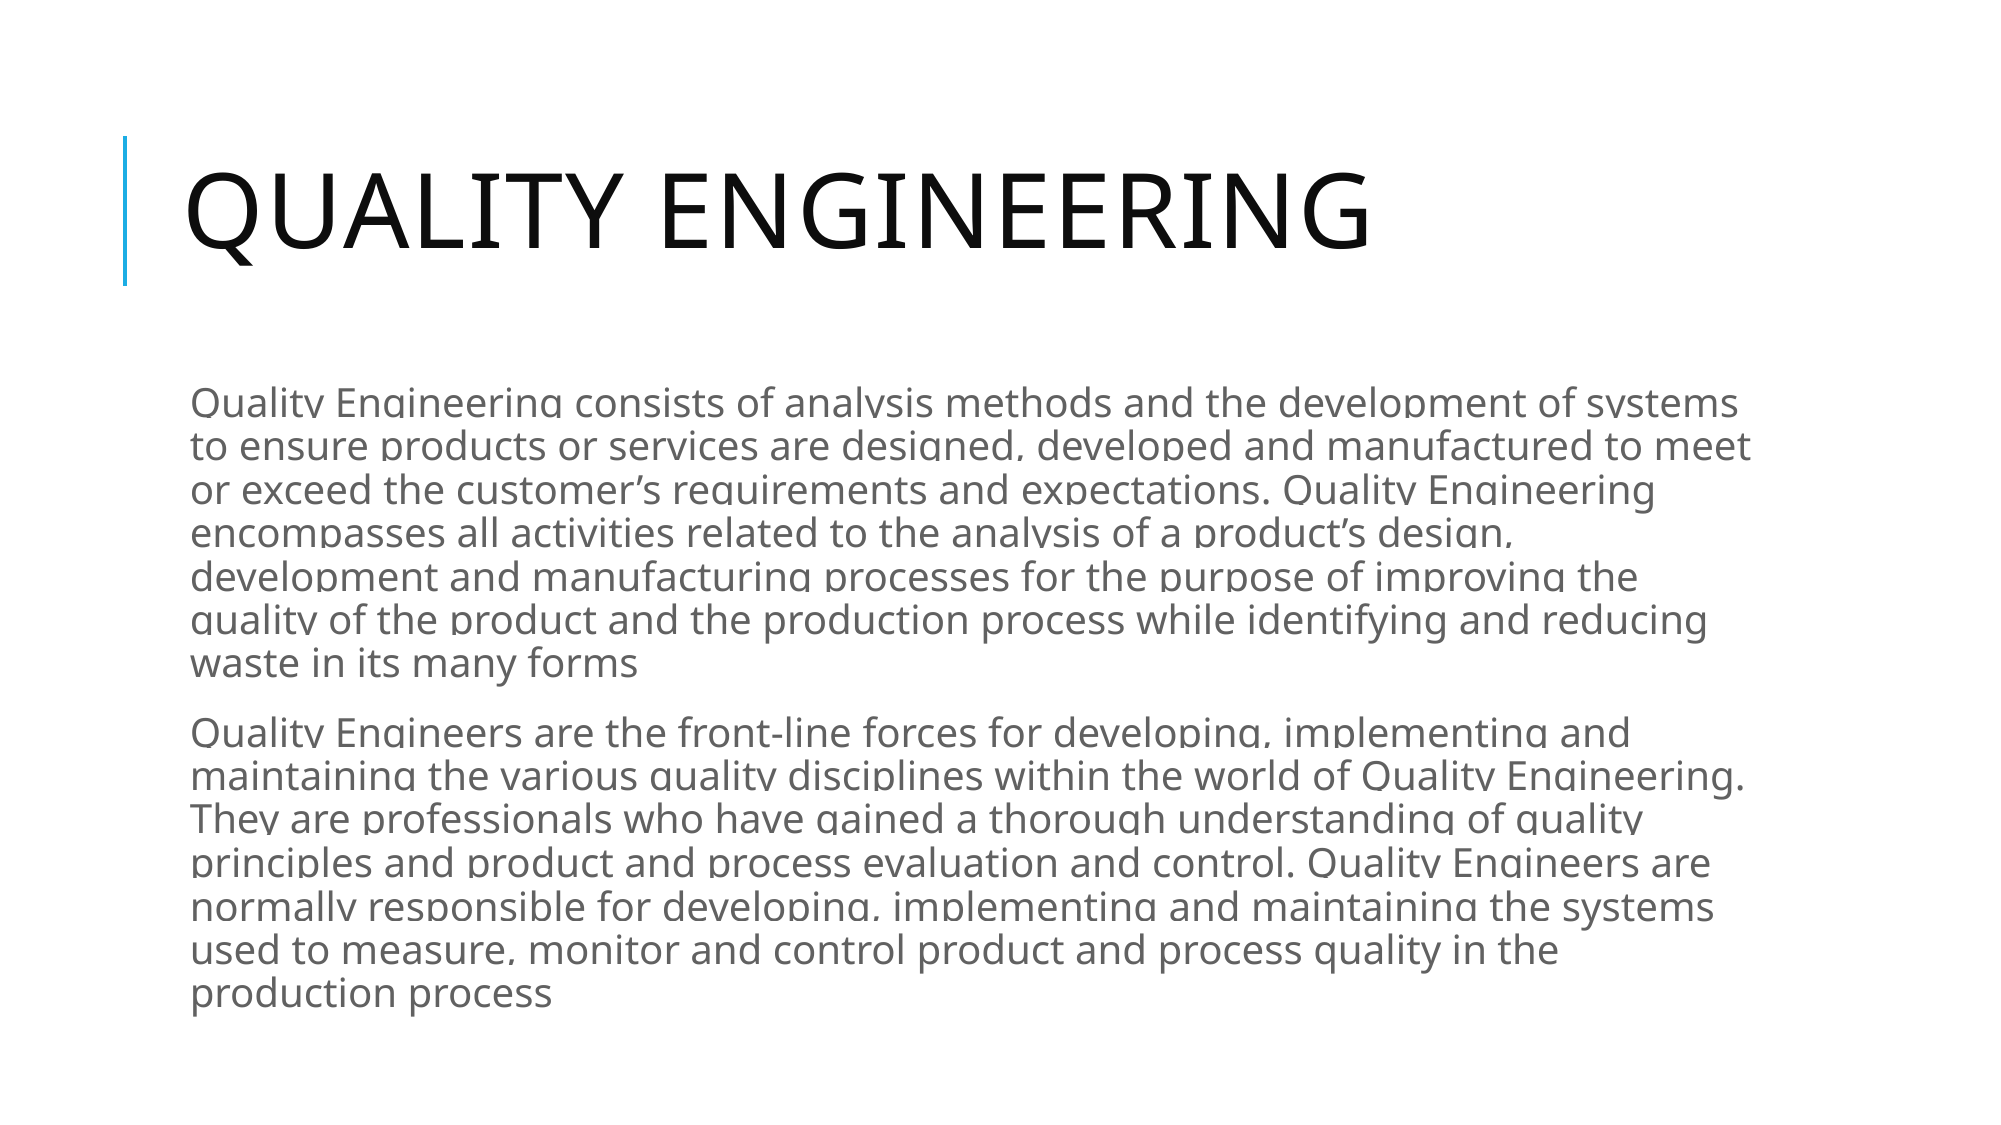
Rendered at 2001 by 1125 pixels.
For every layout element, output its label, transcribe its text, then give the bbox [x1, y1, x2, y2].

list Quality Engineering consists of analysis methods and the development of systems to ensure products or services are designed, developed and manufactured to meet or exceed the customer’s requirements and expectations. Quality Engineering encompasses all activities related to the analysis of a product’s design, development and manufacturing processes for the purpose of improving the quality of the product and the production process while identifying and reducing waste in its many forms Quality Engineers are the front-line forces for developing, implementing and maintaining the various quality disciplines within the world of Quality Engineering. They are professionals who have gained a thorough understanding of quality principles and product and process evaluation and control. Quality Engineers are normally responsible for developing, implementing and maintaining the systems used to measure, monitor and control product and process quality in the production process [168, 375, 1763, 1035]
title Quality engineering [168, 96, 1763, 342]
